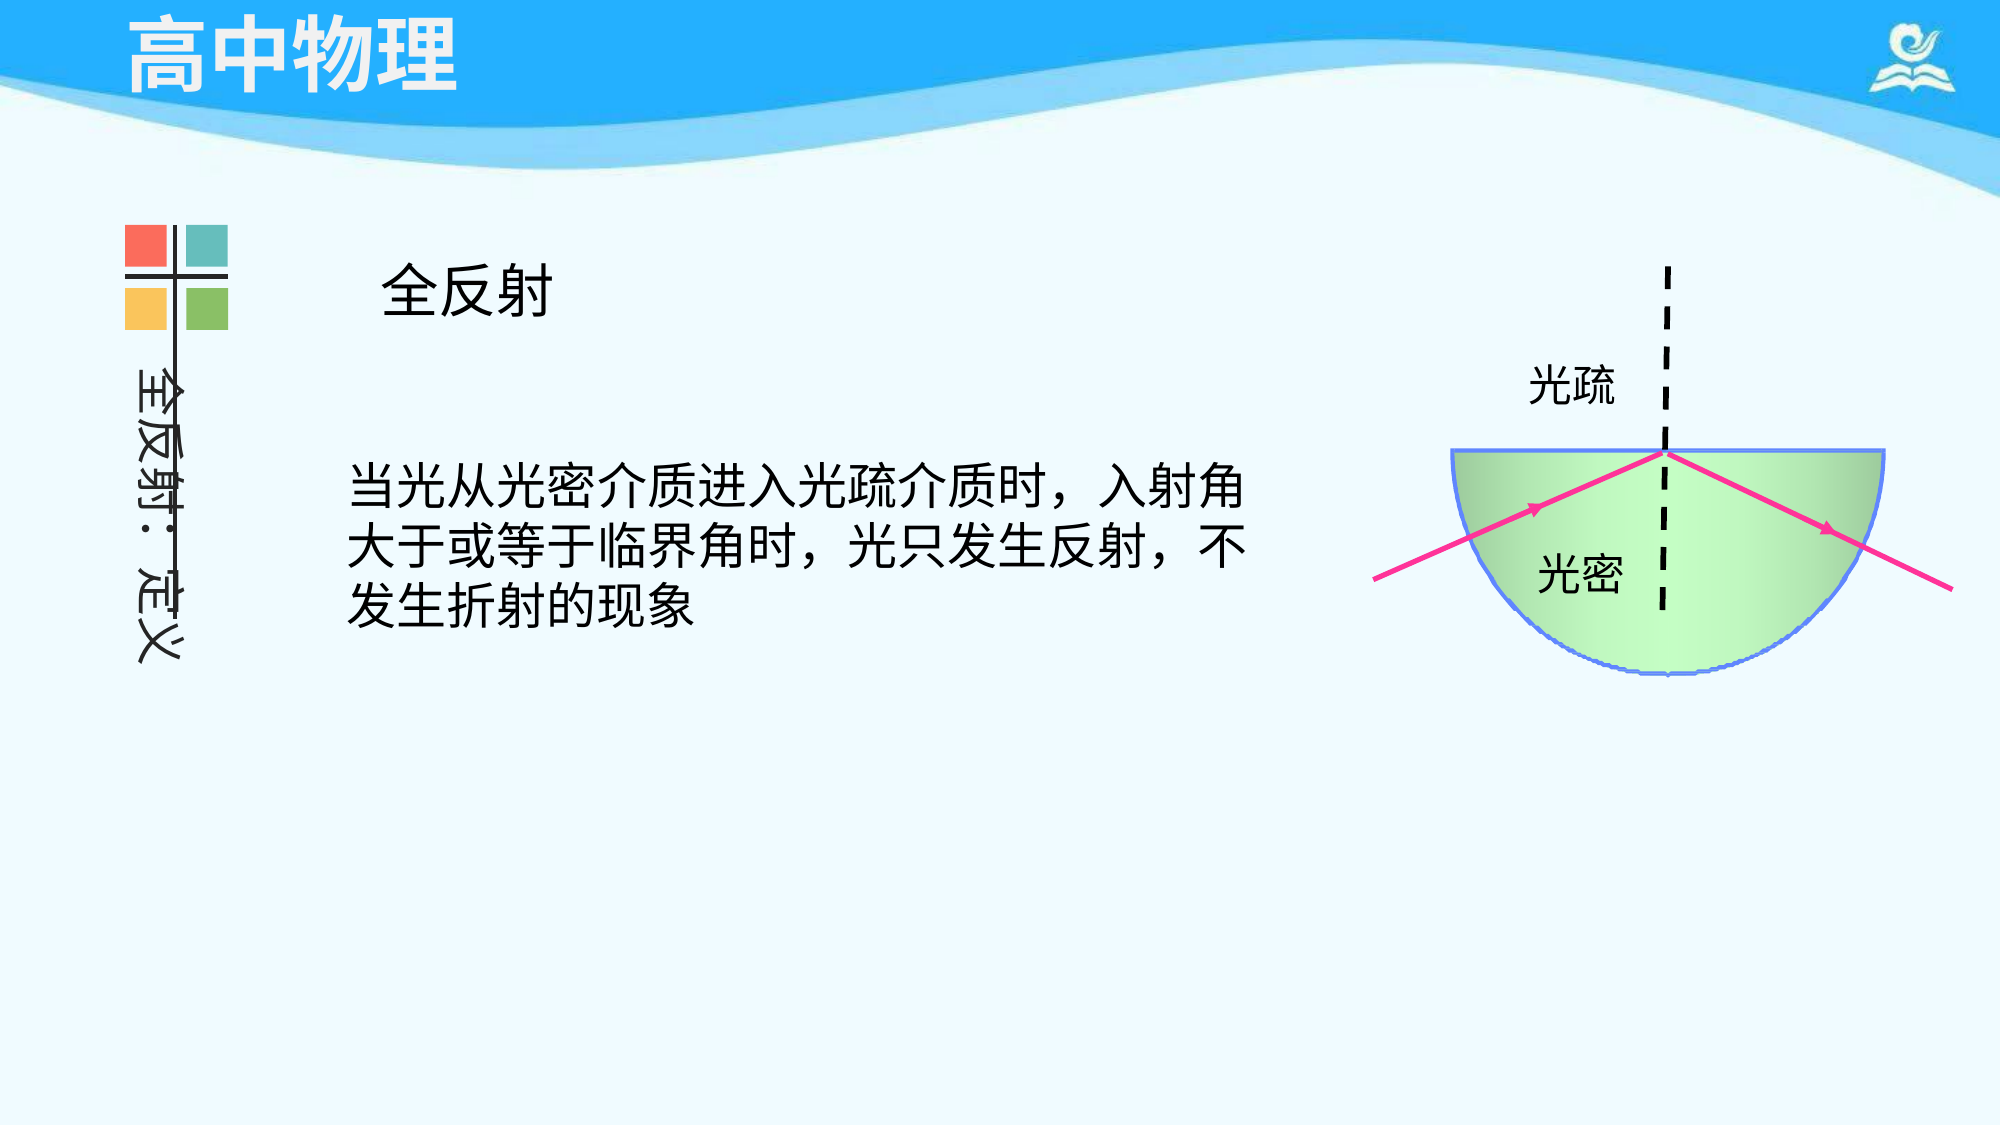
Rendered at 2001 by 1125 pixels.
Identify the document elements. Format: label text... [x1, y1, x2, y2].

text_box [1661, 466, 1668, 490]
text_box [1662, 426, 1669, 450]
text_box 光疏 [1526, 355, 1618, 410]
text_box [1660, 546, 1667, 571]
picture [0, 0, 2000, 1125]
text_box [1452, 542, 1639, 676]
text_box [1663, 346, 1670, 370]
text_box [1532, 510, 1540, 518]
text_box [1473, 453, 1859, 672]
text_box 全反射 [378, 251, 558, 324]
text_box [1824, 520, 1834, 529]
text_box [1697, 551, 1884, 676]
text_box [125, 224, 167, 267]
text_box [1455, 453, 1653, 533]
text_box [1664, 306, 1671, 330]
text_box [186, 224, 228, 267]
text_box 当光从光密介质进入光疏介质时，入射角 大于或等于临界角时，光只发生反射，不 发生折射的现象 [344, 452, 1249, 635]
text_box [1372, 516, 1511, 583]
text_box [1452, 486, 1465, 541]
text_box [1450, 448, 1886, 545]
text_box [1802, 515, 1954, 592]
text_box [1662, 386, 1669, 410]
text_box 全反射：定义 [116, 364, 171, 669]
text_box [125, 288, 167, 330]
text_box [1666, 451, 1804, 521]
text_box [1660, 506, 1668, 530]
text_box [186, 288, 229, 330]
text_box [1509, 450, 1664, 522]
text_box [1867, 485, 1884, 553]
text_box [1664, 266, 1671, 290]
text_box [1468, 539, 1863, 678]
text_box [1819, 530, 1830, 535]
text_box [1659, 587, 1666, 611]
text_box [1527, 503, 1538, 507]
title 高中物理 [123, 0, 461, 190]
text_box [1675, 453, 1881, 542]
text_box 光密 [1535, 544, 1627, 600]
